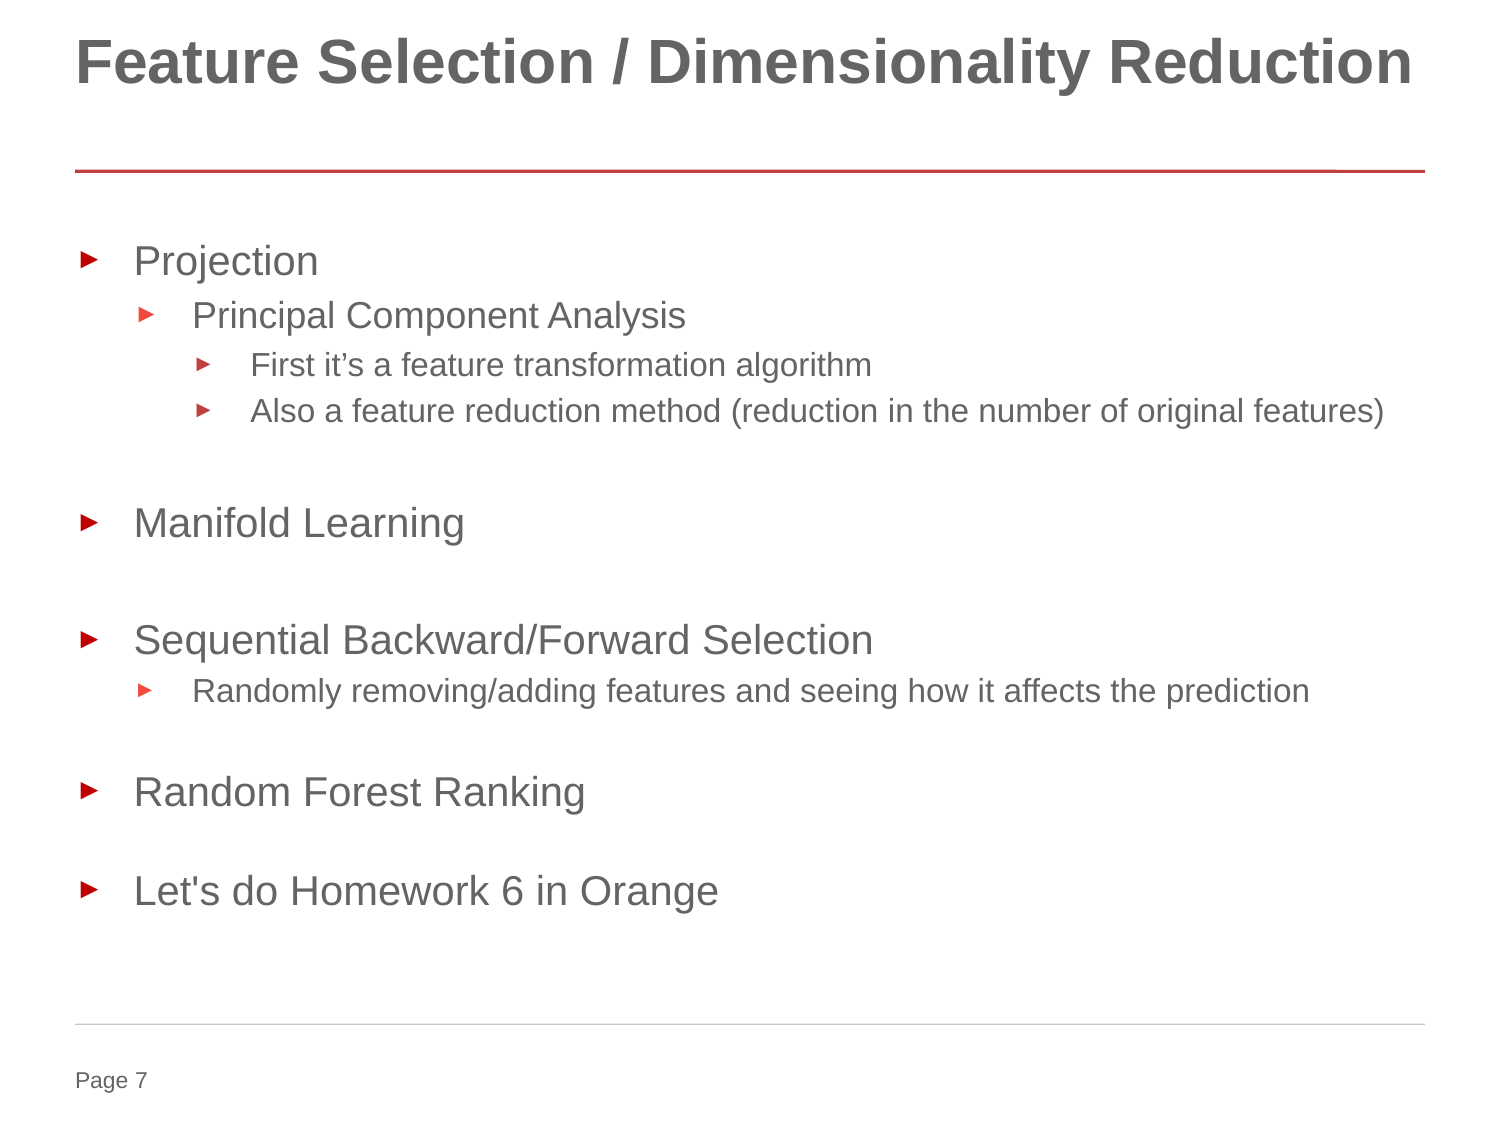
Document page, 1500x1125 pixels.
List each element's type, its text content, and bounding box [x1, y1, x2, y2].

title Feature Selection / Dimensionality Reduction [75, 33, 1426, 175]
list Projection Principal Component Analysis First it’s a feature transformation algorithm Also a feature reduction method (reduction in the number of original features) Manifold Learning Sequential Backward/Forward Selection Randomly removing/adding features and seeing how it affects the prediction Random Forest Ranking Let's do Homework 6 in Orange [75, 233, 1426, 1005]
